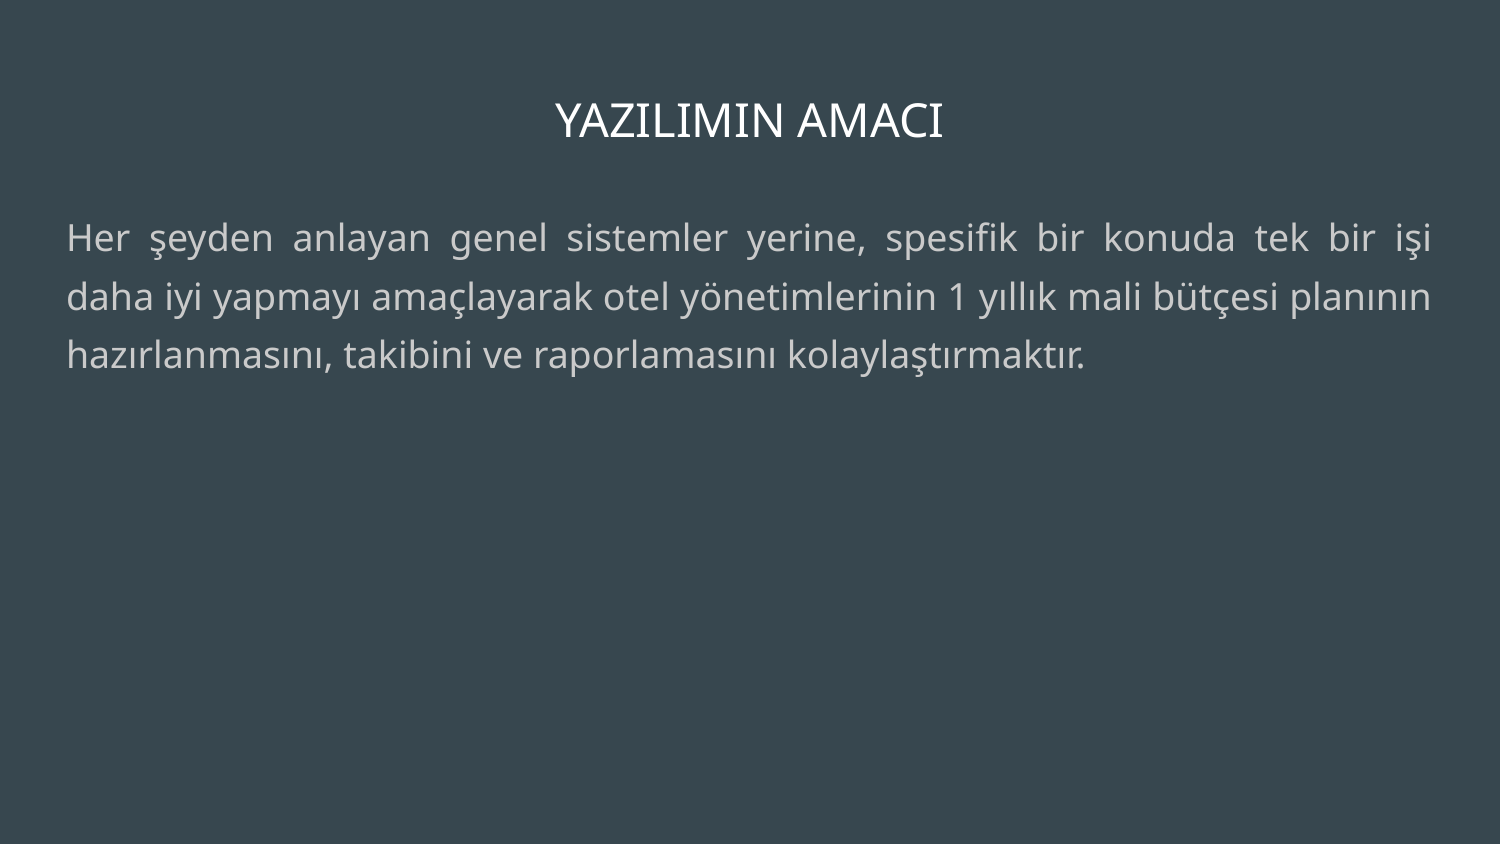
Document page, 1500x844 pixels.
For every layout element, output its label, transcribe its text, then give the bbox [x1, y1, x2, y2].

title YAZILIMIN AMACI [51, 72, 1449, 167]
list Her şeyden anlayan genel sistemler yerine, spesifik bir konuda tek bir işi daha iyi yapmayı amaçlayarak otel yönetimlerinin 1 yıllık mali bütçesi planının hazırlanmasını, takibini ve raporlamasını kolaylaştırmaktır. [51, 189, 1449, 750]
